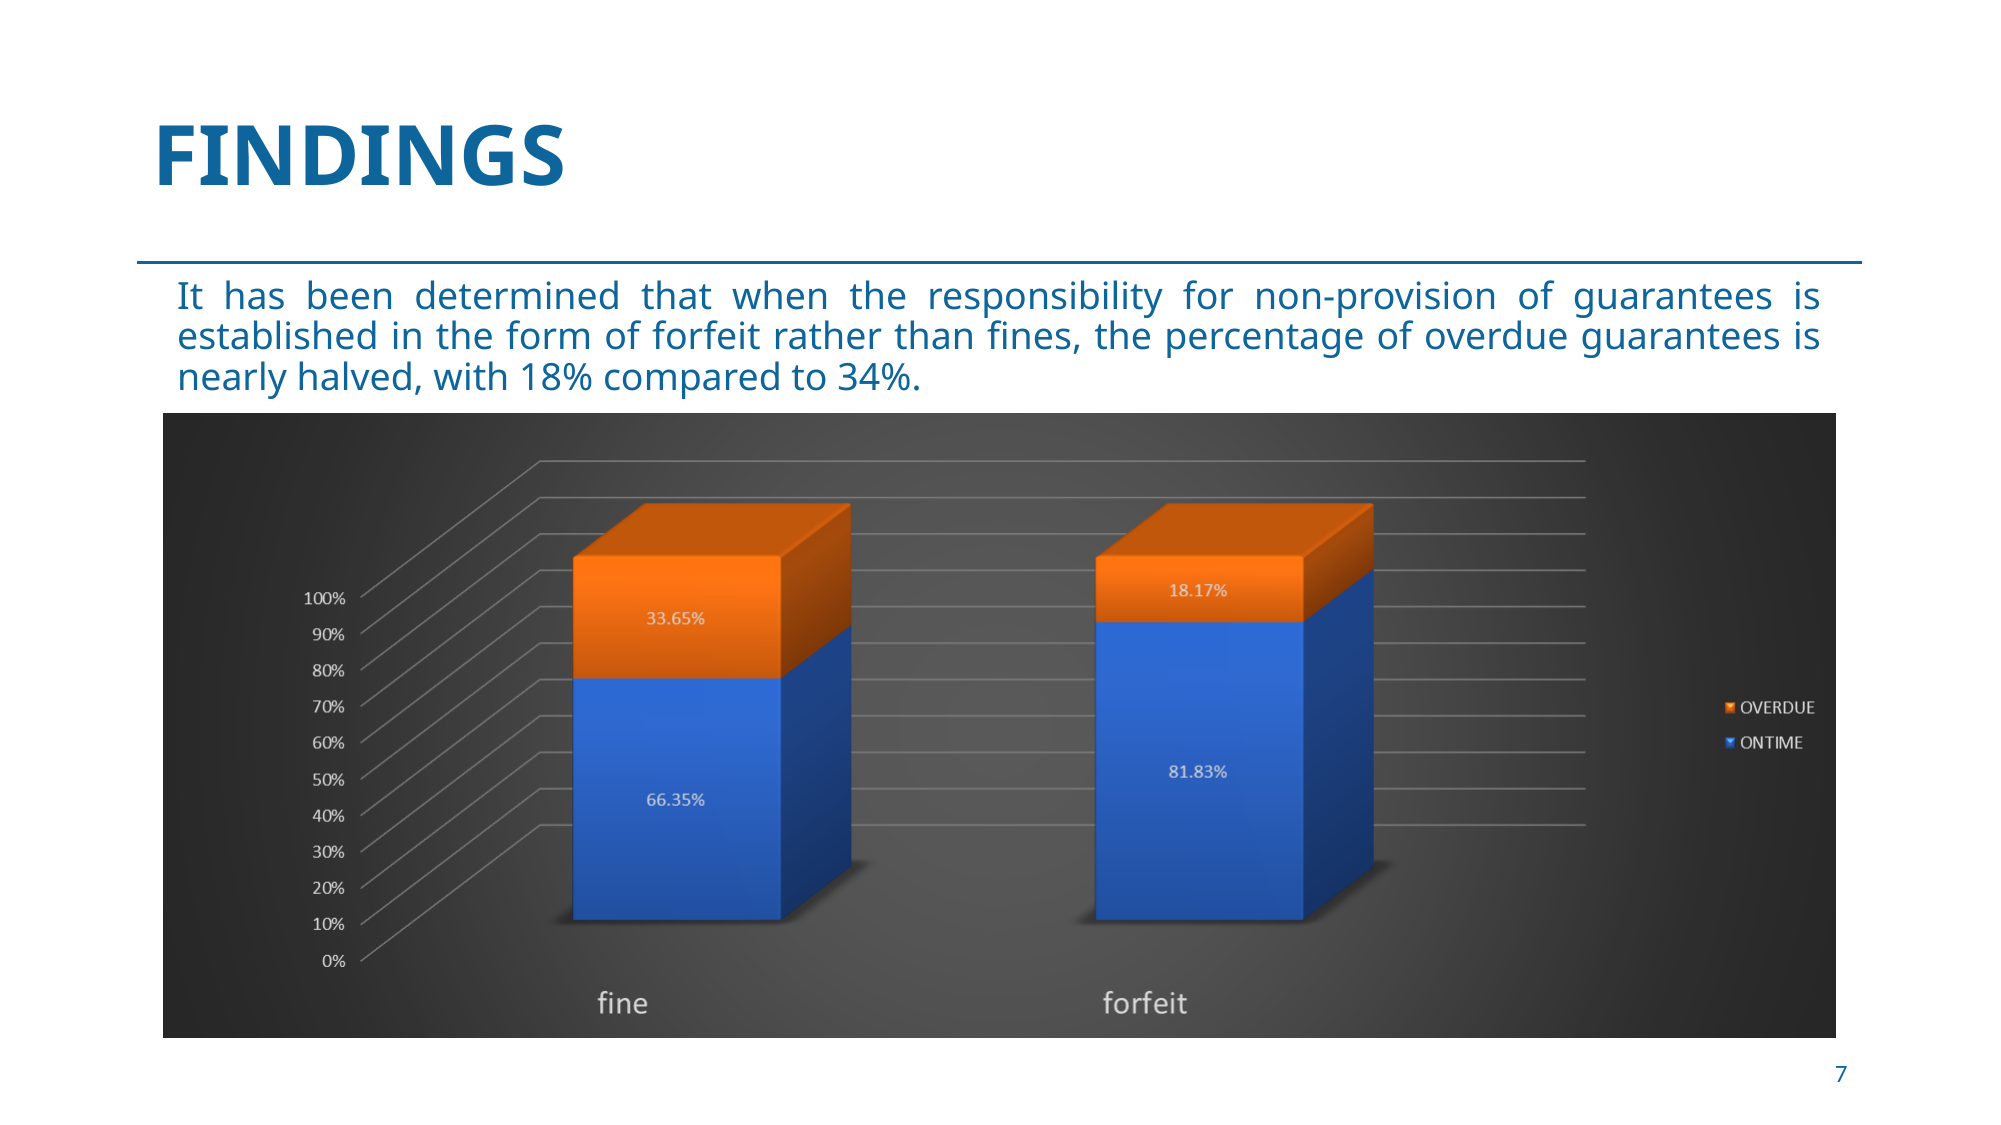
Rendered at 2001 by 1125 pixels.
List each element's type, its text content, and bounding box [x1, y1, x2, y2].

text_box It has been determined that when the responsibility for non-provision of guarantees is established in the form of forfeit rather than fines, the percentage of overdue guarantees is nearly halved, with 18% compared to 34%. [162, 263, 1838, 413]
picture [163, 413, 1836, 1038]
slide_number 7 [1412, 1042, 1863, 1103]
title FINDINGS [137, 55, 1863, 262]
